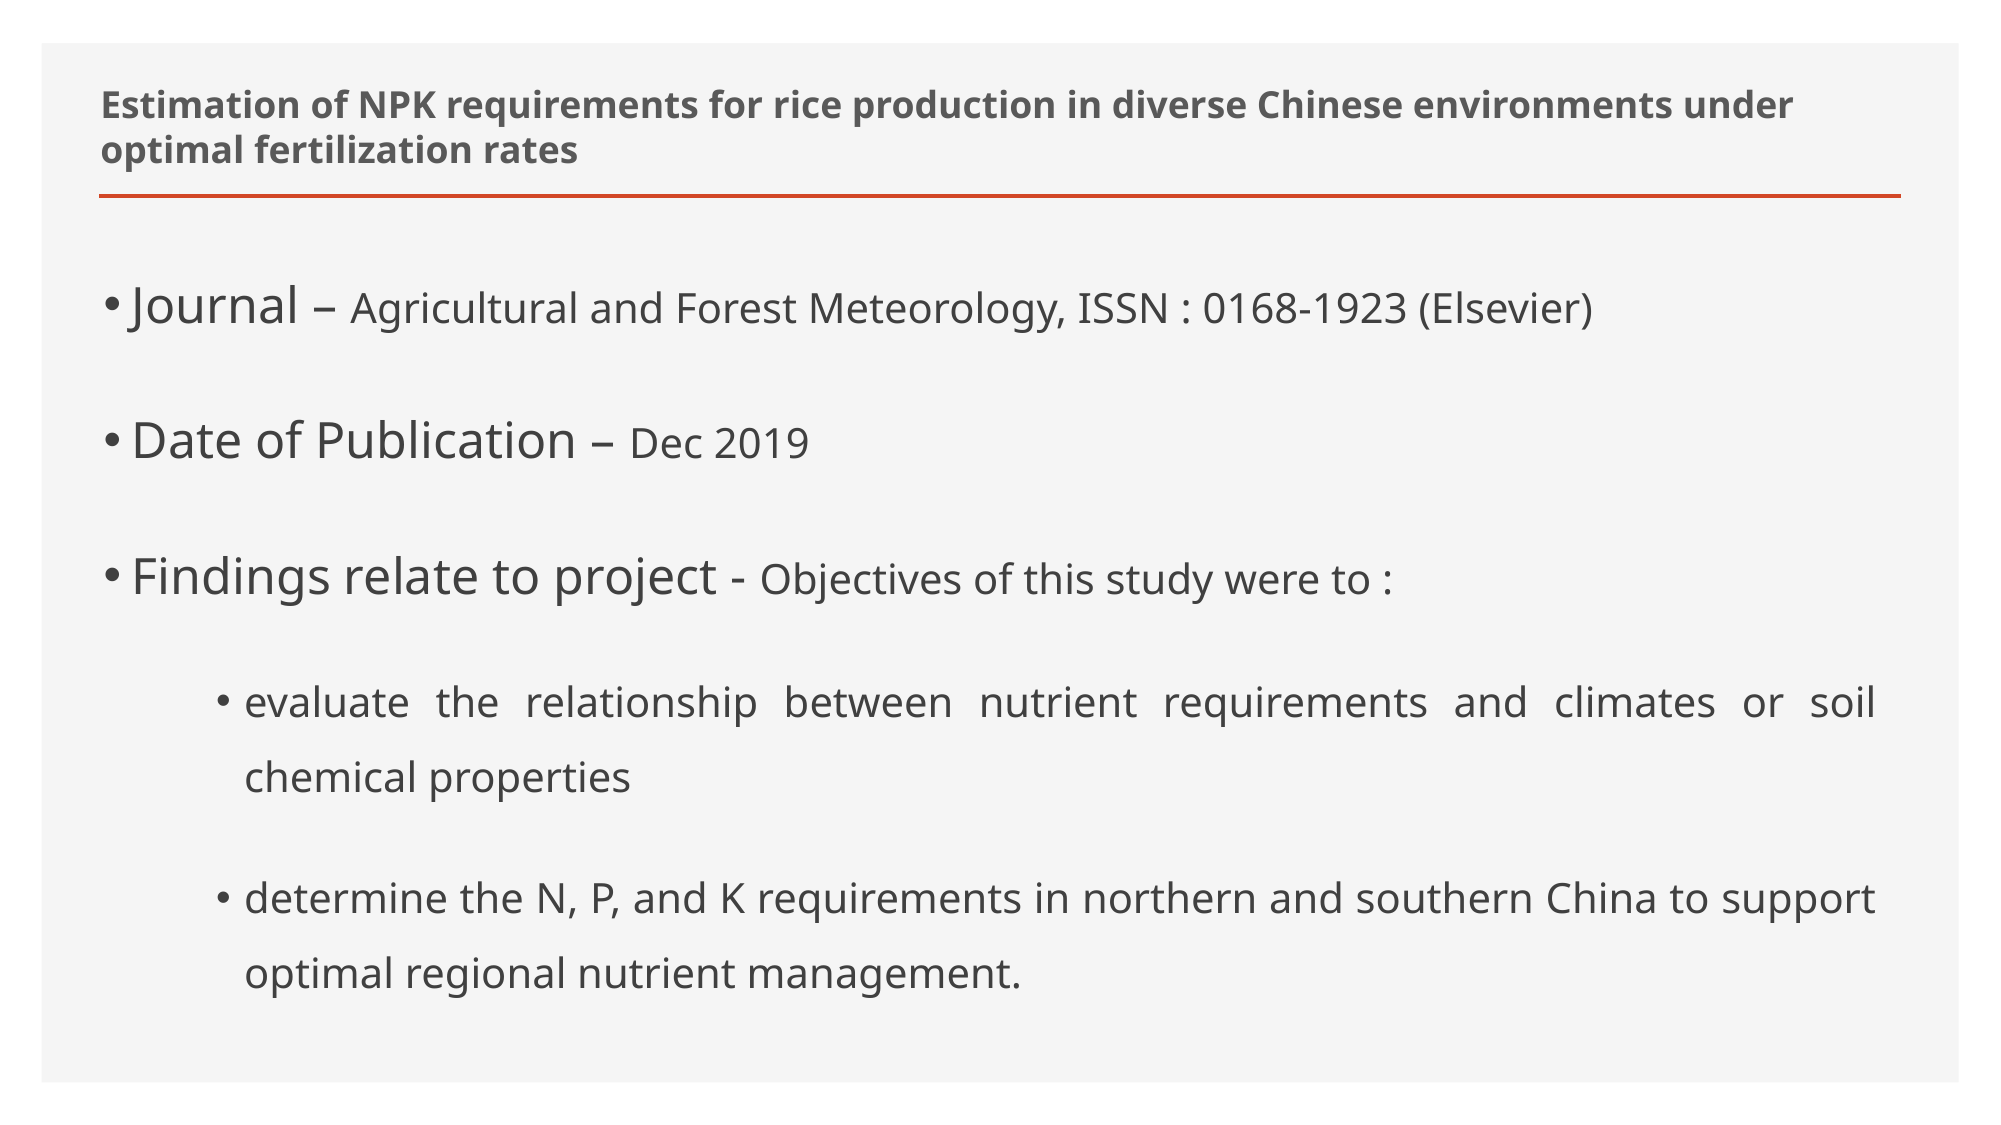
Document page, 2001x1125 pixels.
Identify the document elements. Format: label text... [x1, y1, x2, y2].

title Estimation of NPK requirements for rice production in diverse Chinese environments under optimal fertilization rates [85, 73, 1893, 179]
list Journal – Agricultural and Forest Meteorology, ISSN : 0168-1923 (Elsevier) Date of Publication – Dec 2019 Findings relate to project - Objectives of this study were to : evaluate the relationship between nutrient requirements and climates or soil chemical properties determine the N, P, and K requirements in northern and southern China to support optimal regional nutrient management. [88, 235, 1893, 1029]
